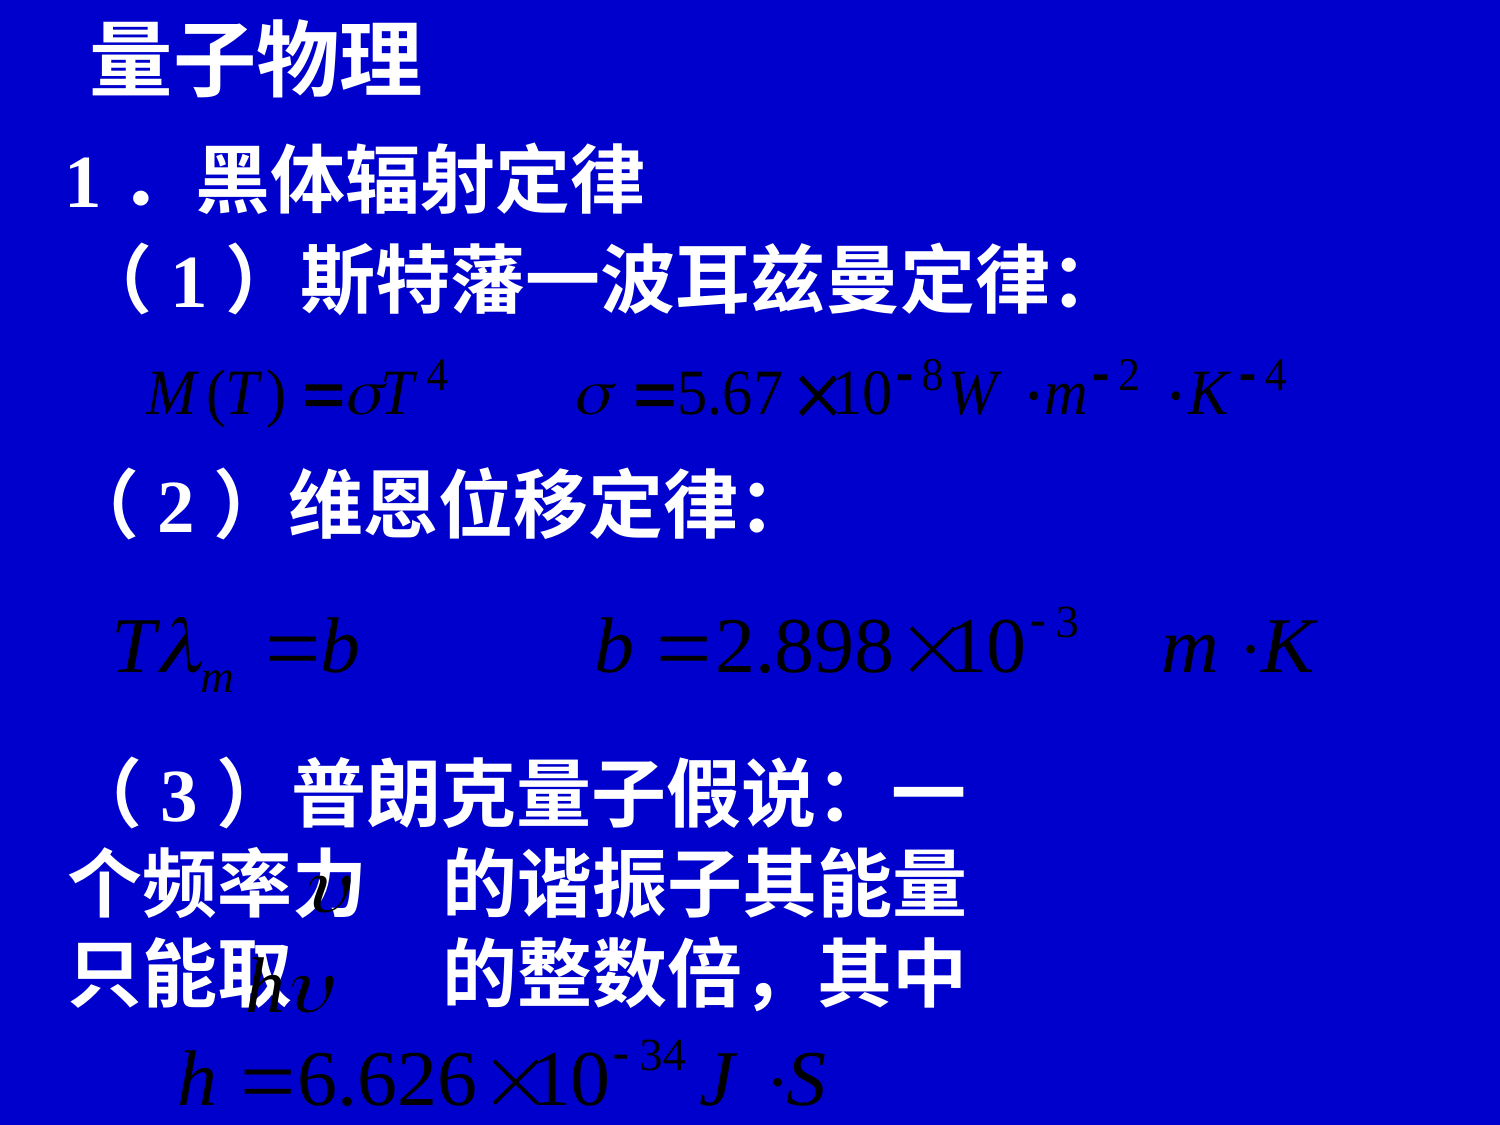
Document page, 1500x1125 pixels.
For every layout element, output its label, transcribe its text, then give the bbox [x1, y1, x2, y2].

text_box （1）斯特藩一波耳兹曼定律： [62, 224, 1500, 330]
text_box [104, 587, 1336, 713]
text_box 量子物理 [74, 0, 1363, 115]
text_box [52, 739, 1041, 1125]
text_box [135, 337, 1299, 444]
text_box 1．黑体辐射定律 [50, 124, 975, 230]
text_box （2）维恩位移定律： [49, 449, 1088, 555]
